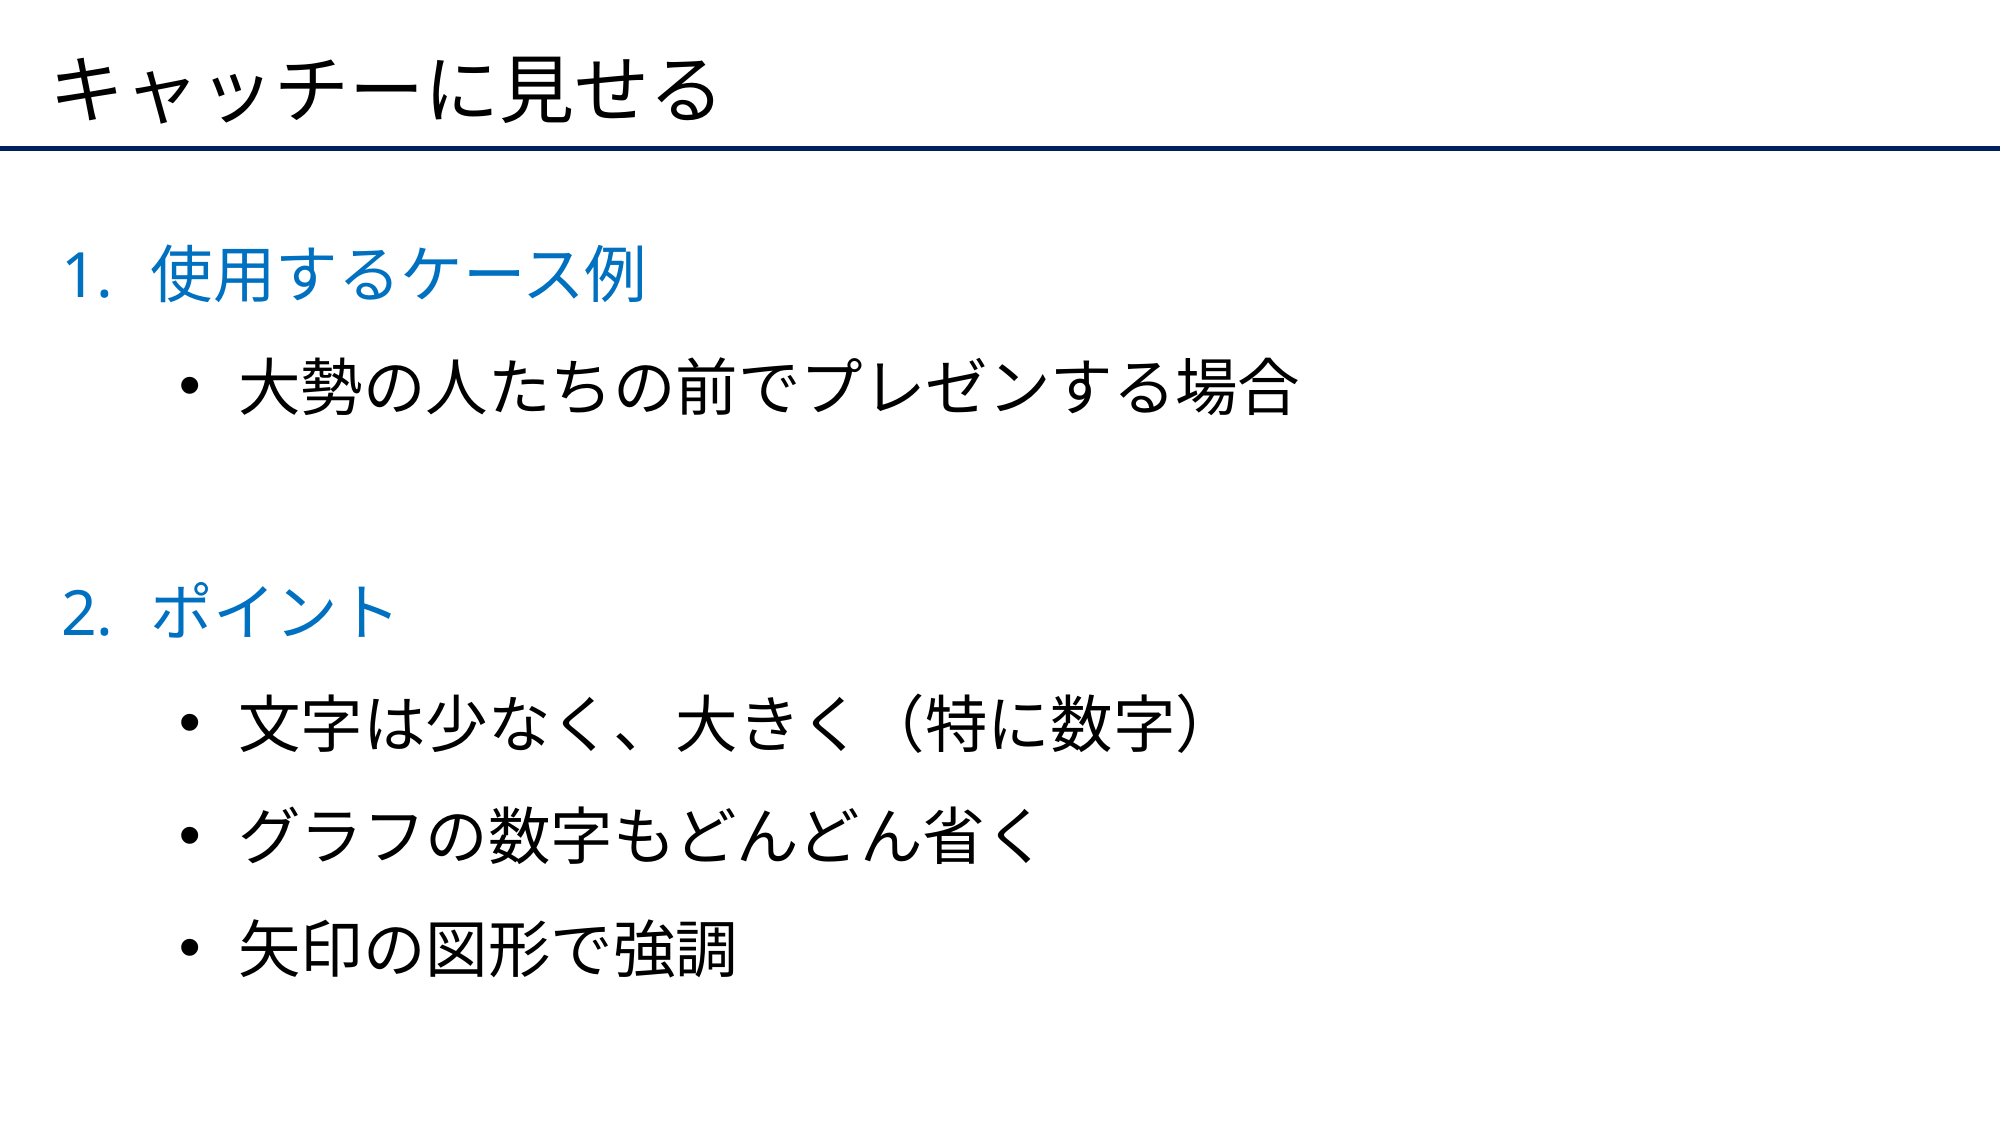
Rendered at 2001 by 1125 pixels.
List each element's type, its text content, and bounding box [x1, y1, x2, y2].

text_box 使用するケース例 大勢の人たちの前でプレゼンする場合 ポイント 文字は少なく、大きく（特に数字） グラフの数字もどんどん省く 矢印の図形で強調 [46, 190, 1925, 993]
title キャッチーに見せる [34, 30, 1925, 157]
